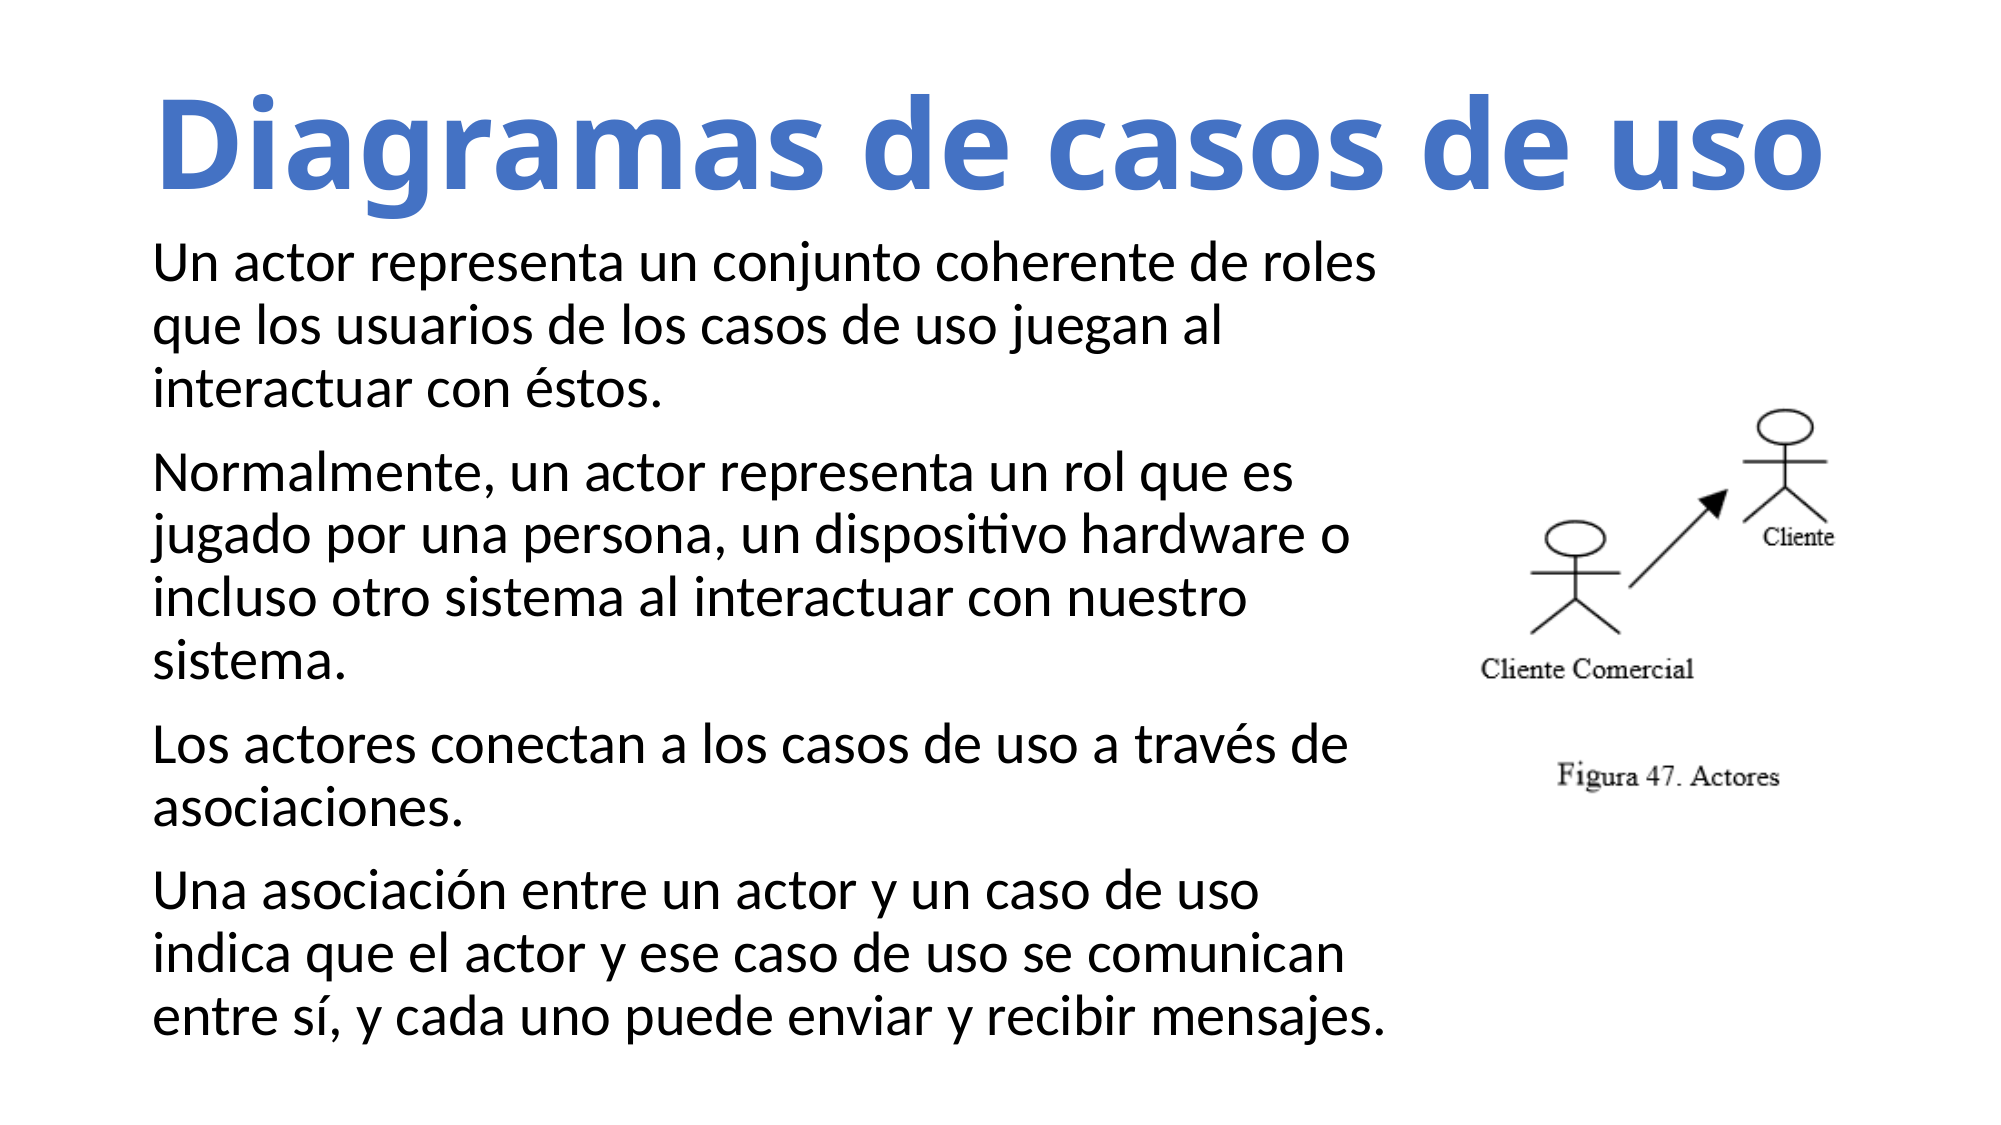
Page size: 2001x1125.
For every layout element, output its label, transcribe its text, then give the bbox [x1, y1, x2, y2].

picture [1458, 393, 1863, 797]
title Diagramas de casos de uso [137, 63, 1863, 224]
list Un actor representa un conjunto coherente de roles que los usuarios de los casos de uso juegan al interactuar con éstos. Normalmente, un actor representa un rol que es jugado por una persona, un dispositivo hardware o incluso otro sistema al interactuar con nuestro sistema. Los actores conectan a los casos de uso a través de asociaciones. Una asociación entre un actor y un caso de uso indica que el actor y ese caso de uso se comunican entre sí, y cada uno puede enviar y recibir mensajes. [137, 223, 1418, 1062]
